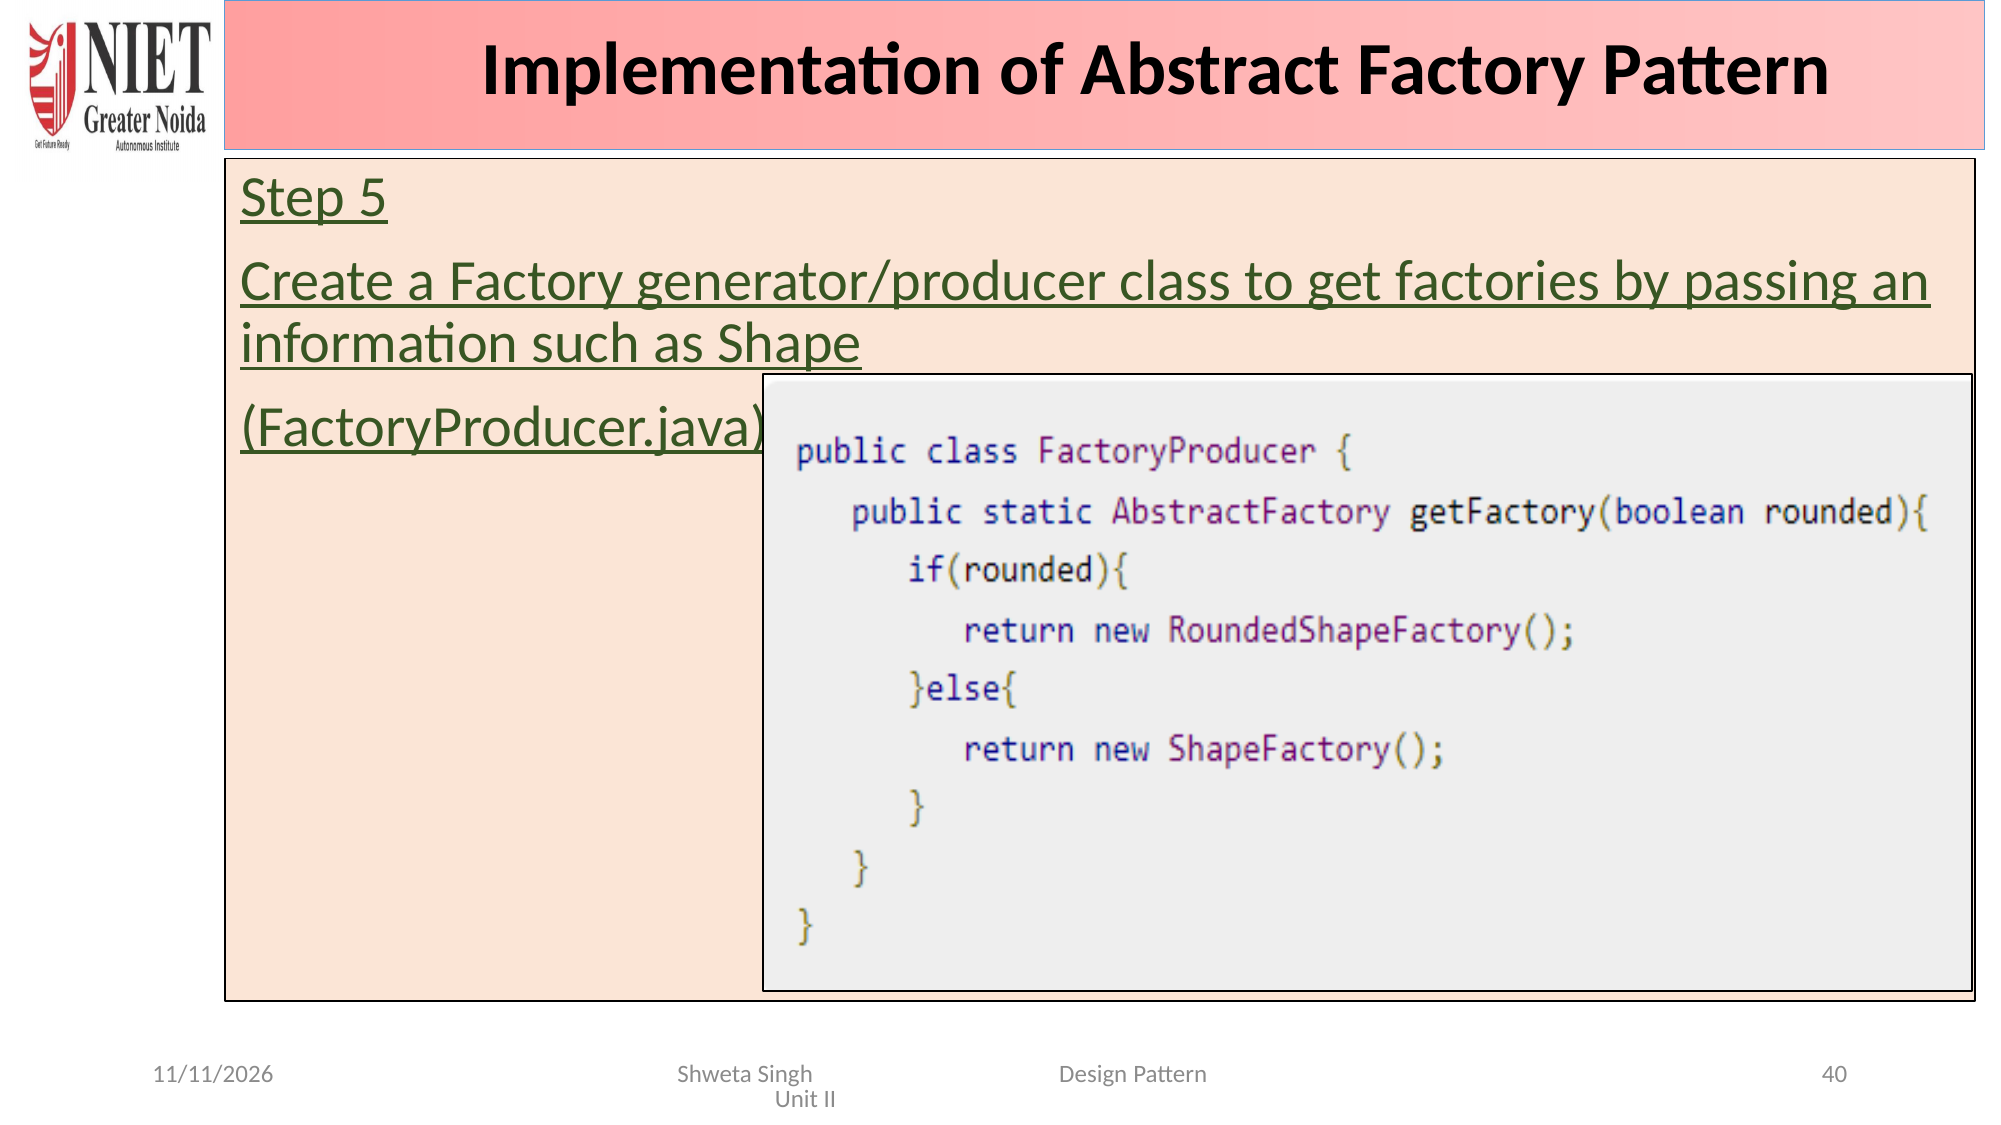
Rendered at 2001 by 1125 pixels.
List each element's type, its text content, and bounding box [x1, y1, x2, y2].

picture [764, 374, 1971, 991]
text_box Implementation of Abstract Factory Pattern [367, 12, 1963, 117]
slide_number 40 [1412, 1042, 1863, 1103]
footer Shweta Singh Design Pattern Unit II [662, 1042, 1338, 1103]
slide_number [137, 1042, 588, 1103]
list Step 5 Create a Factory generator/producer class to get factories by passing an information such as Shape (FactoryProducer.java) [225, 158, 1975, 1002]
picture [15, 0, 225, 182]
